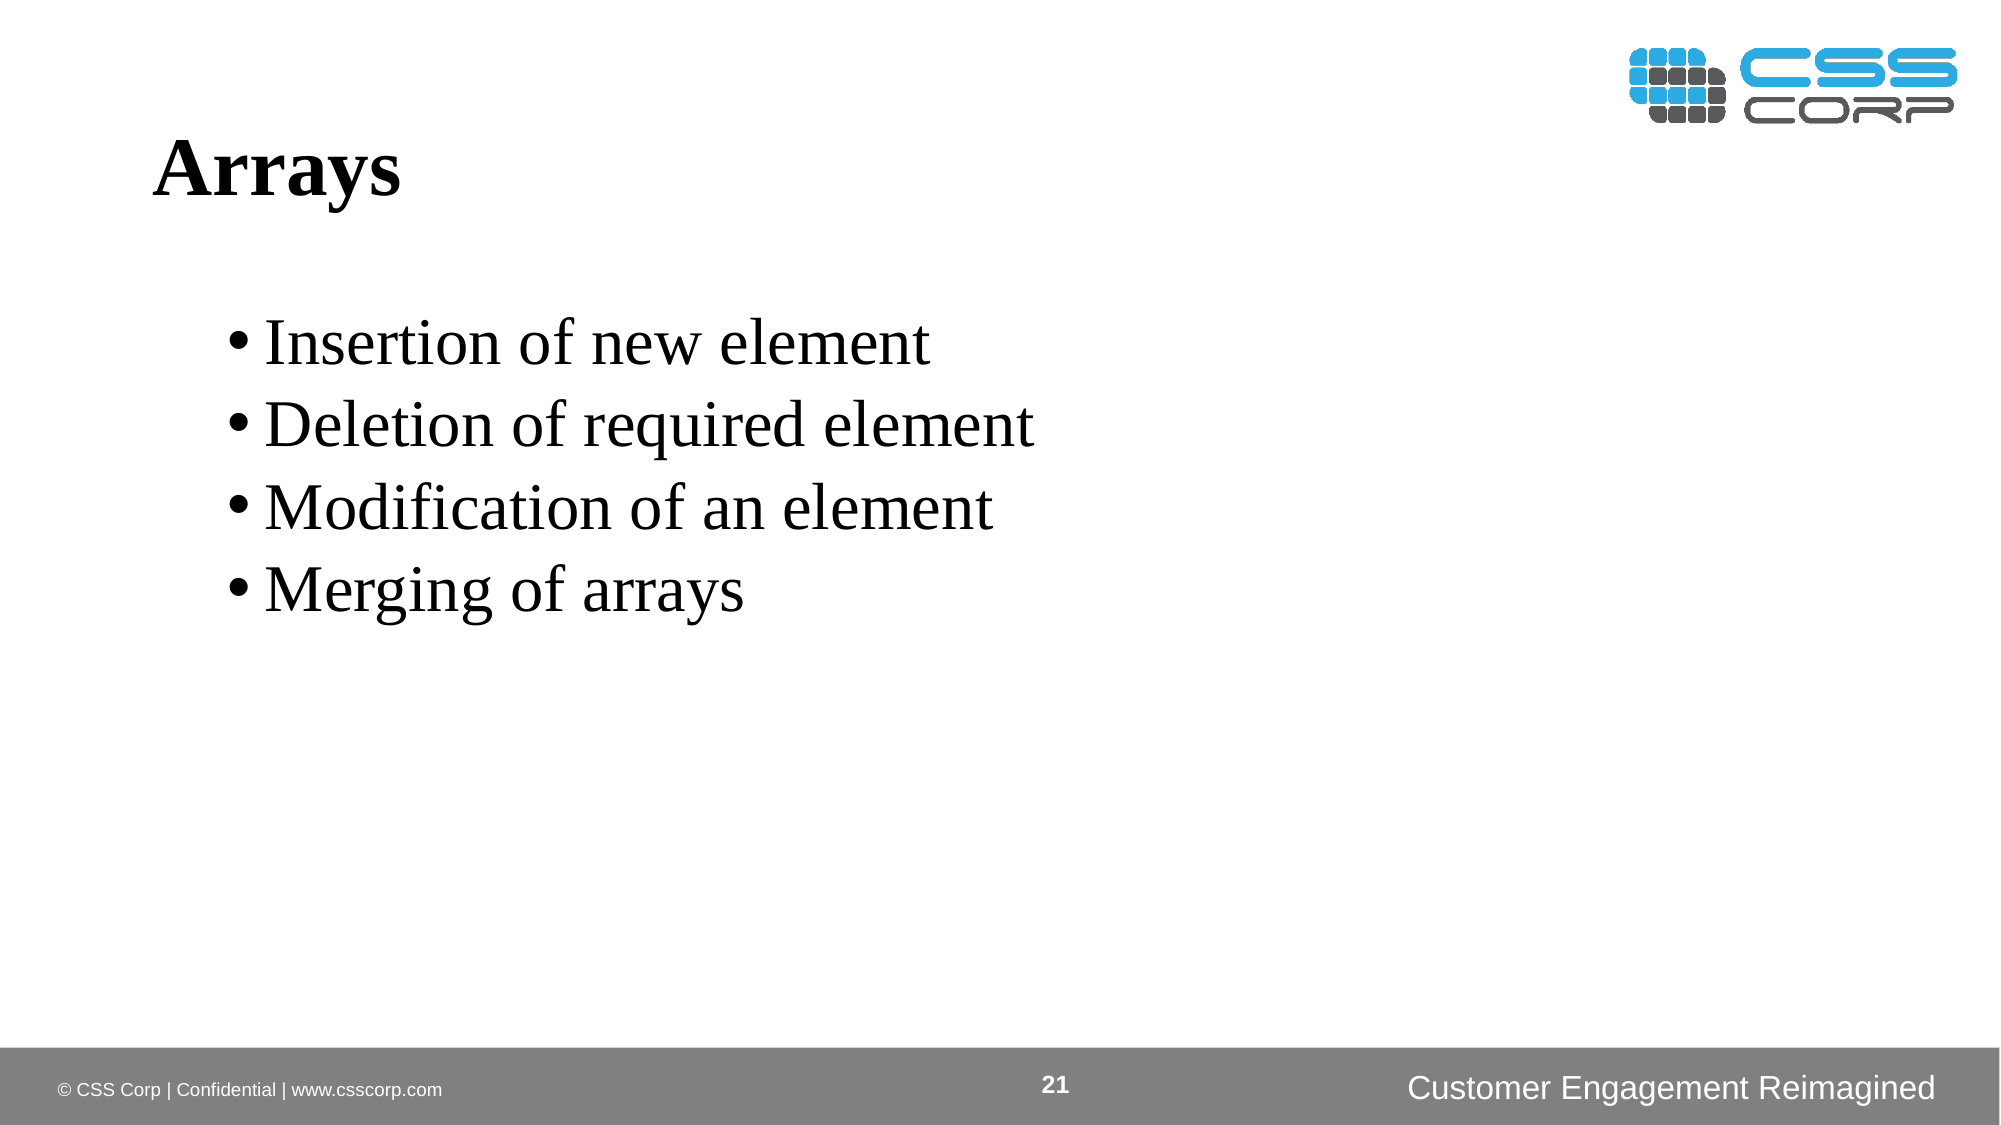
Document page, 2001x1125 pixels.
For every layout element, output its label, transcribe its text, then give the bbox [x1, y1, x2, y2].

title Arrays [137, 59, 1863, 278]
picture [1629, 48, 1958, 130]
list Insertion of new element Deletion of required element Modification of an element Merging of arrays [137, 299, 1863, 1014]
